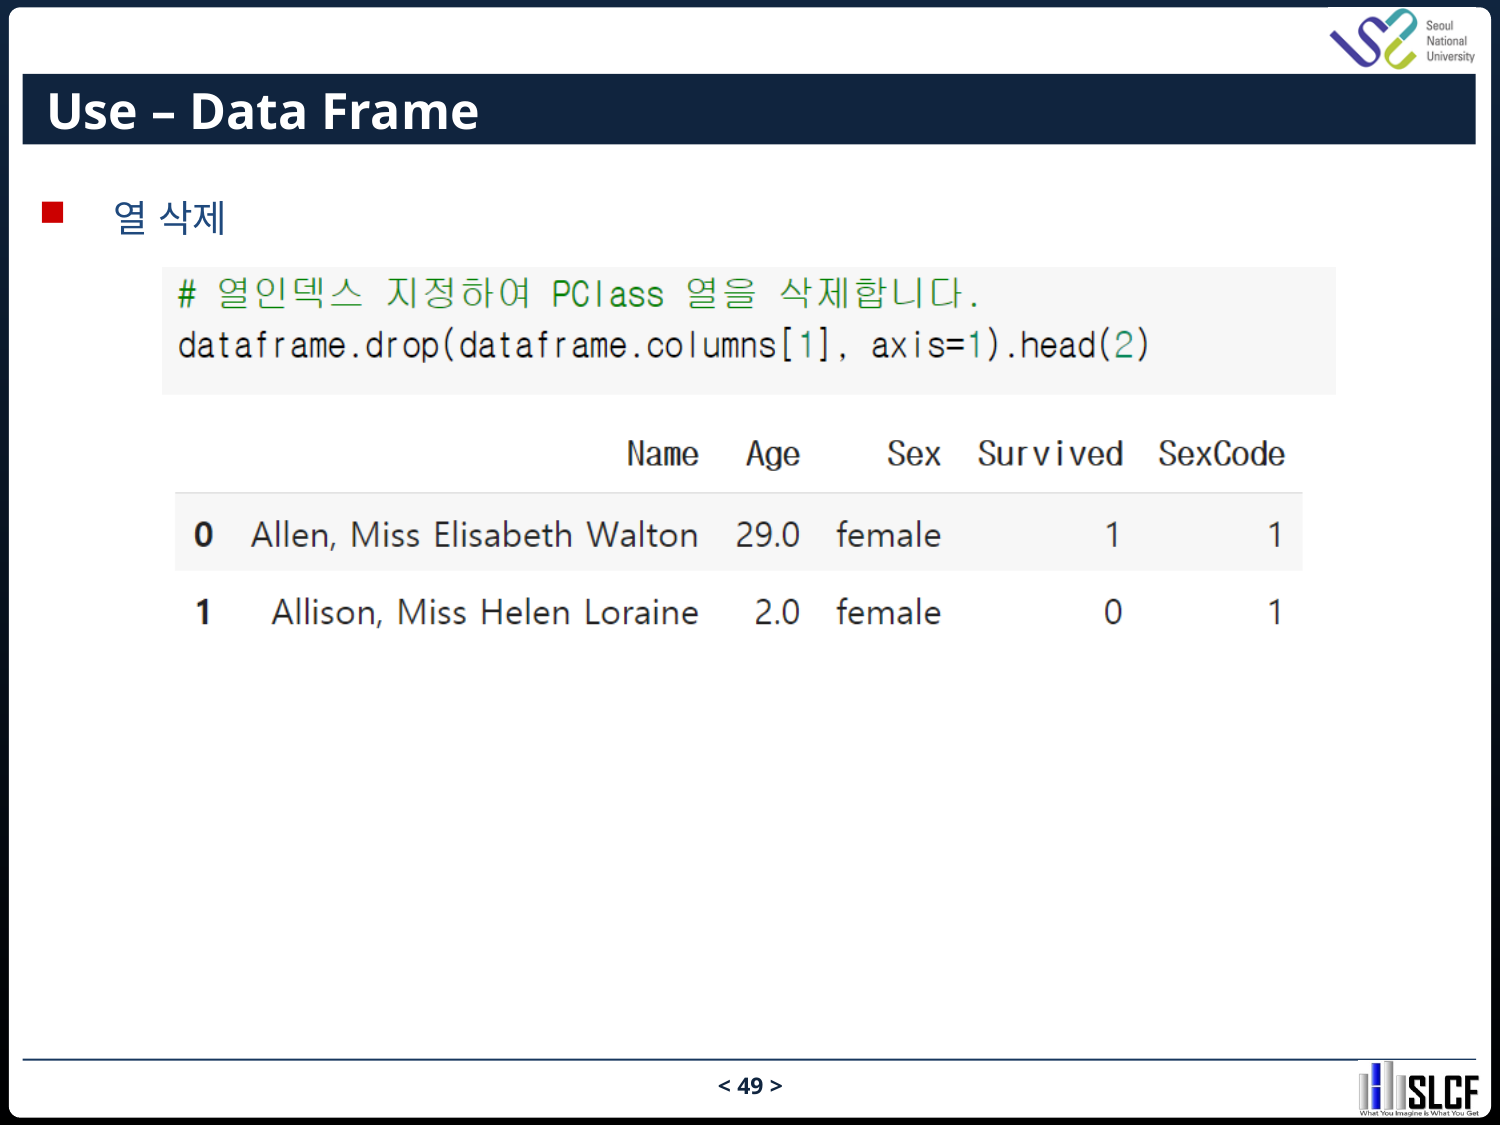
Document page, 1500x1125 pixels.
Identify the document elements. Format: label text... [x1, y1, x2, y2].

picture [162, 266, 1336, 663]
picture [1358, 1060, 1481, 1117]
picture [1328, 7, 1476, 70]
title Use – Data Frame [22, 73, 1476, 145]
list 열 삭제 [38, 172, 1377, 811]
